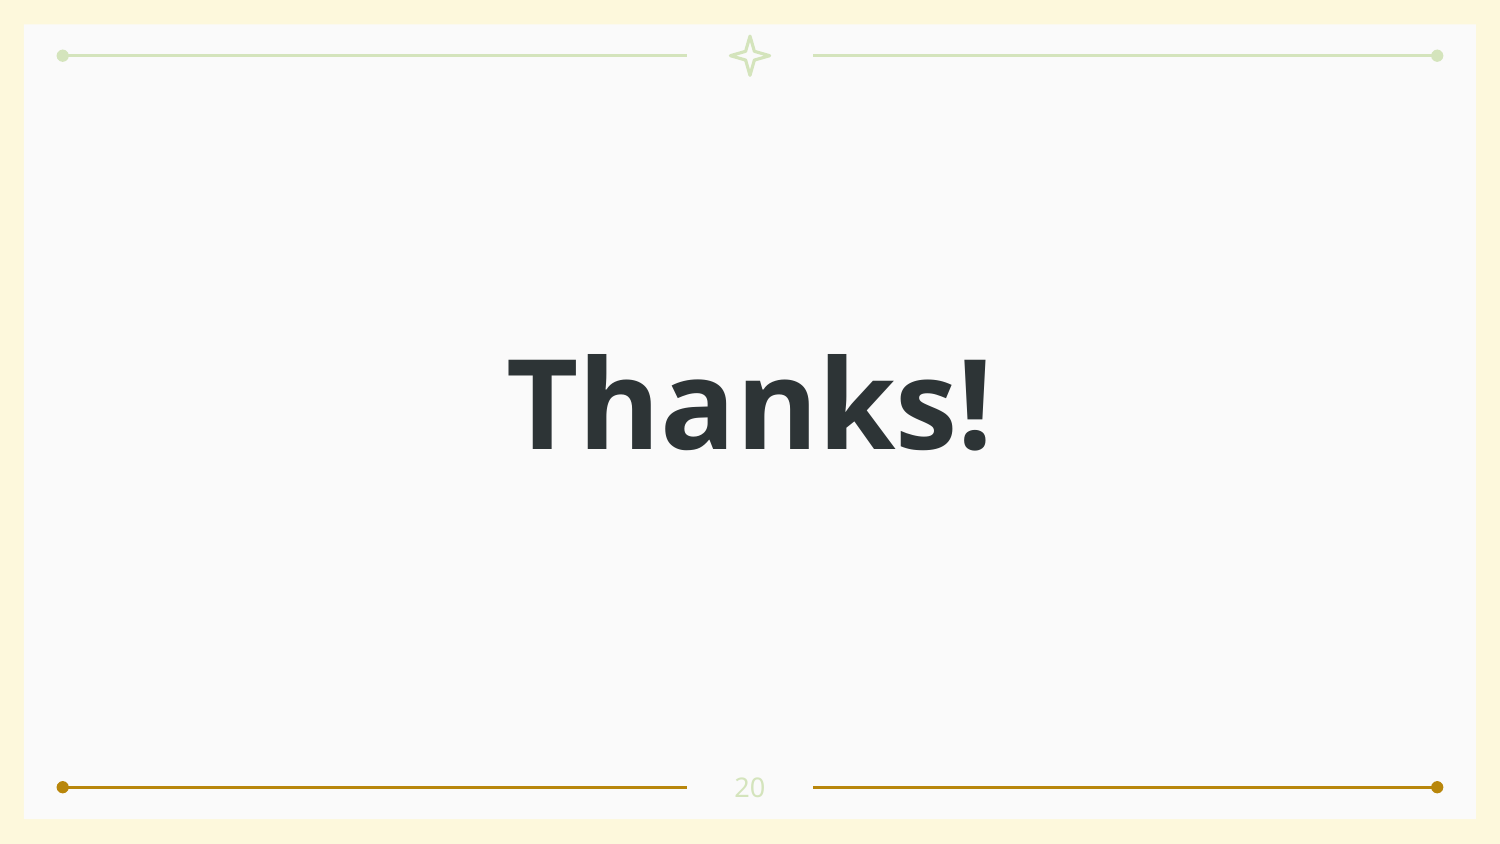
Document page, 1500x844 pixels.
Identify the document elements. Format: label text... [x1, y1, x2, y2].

title Thanks! [159, 341, 1341, 486]
slide_number 20 [705, 755, 795, 810]
